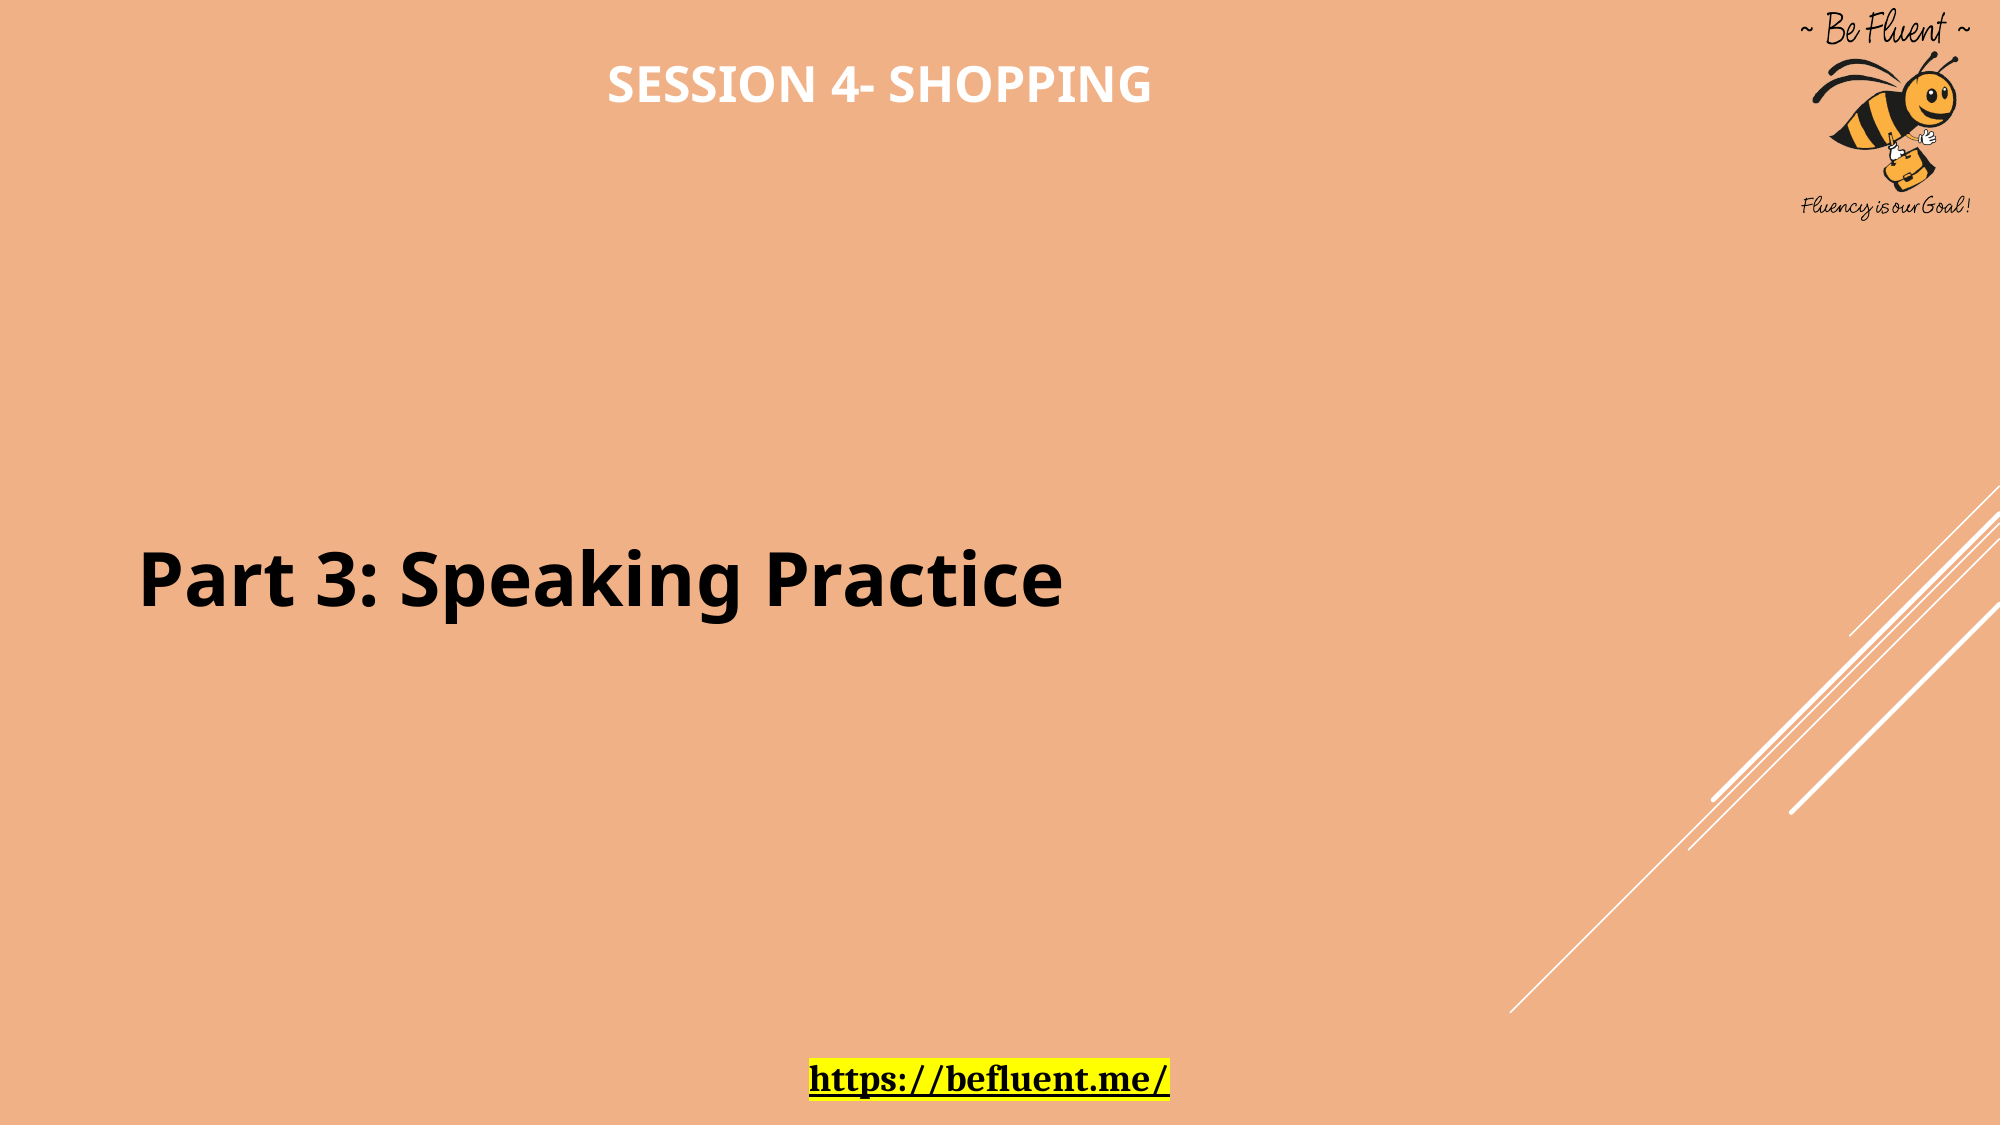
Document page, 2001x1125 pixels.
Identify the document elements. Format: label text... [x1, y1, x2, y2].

text_box https://befluent.me/ [457, 1046, 1522, 1107]
list Part 3: Speaking Practice [24, 126, 1984, 1004]
title Session 4- Shopping [116, 17, 1645, 126]
picture [1796, 0, 2000, 229]
